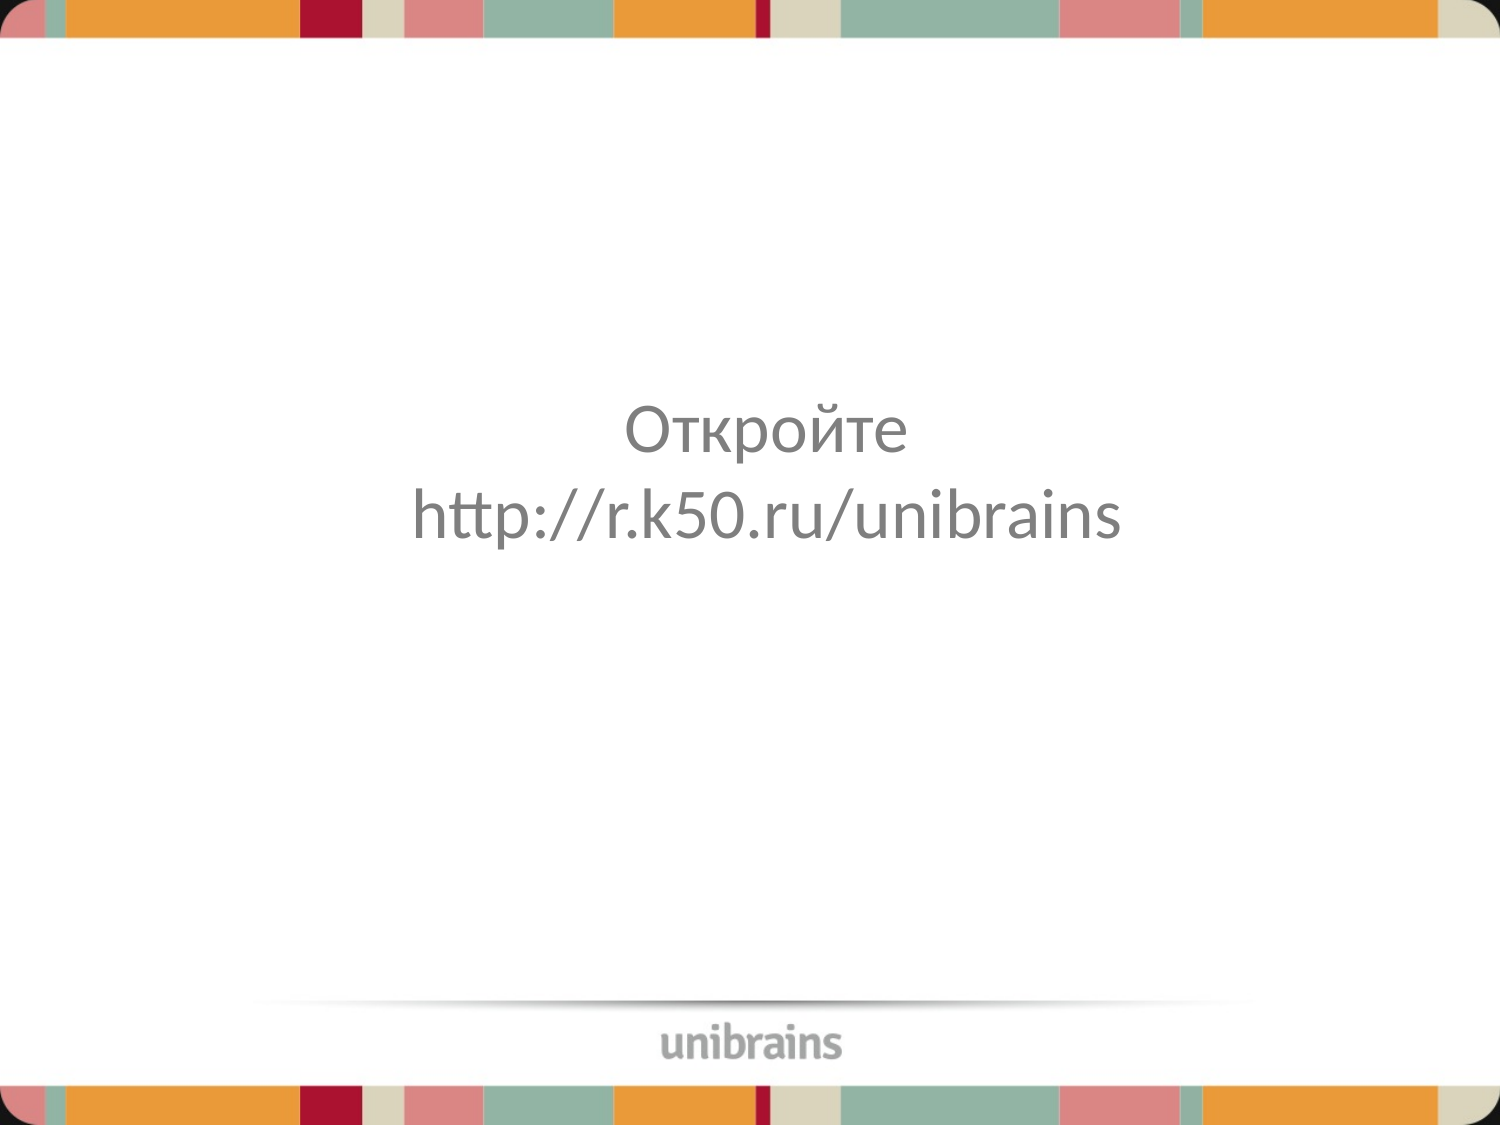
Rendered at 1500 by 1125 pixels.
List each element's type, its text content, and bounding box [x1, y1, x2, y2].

title Откройте http://r.k50.ru/unibrains [92, 373, 1443, 561]
picture [0, 0, 1500, 1125]
